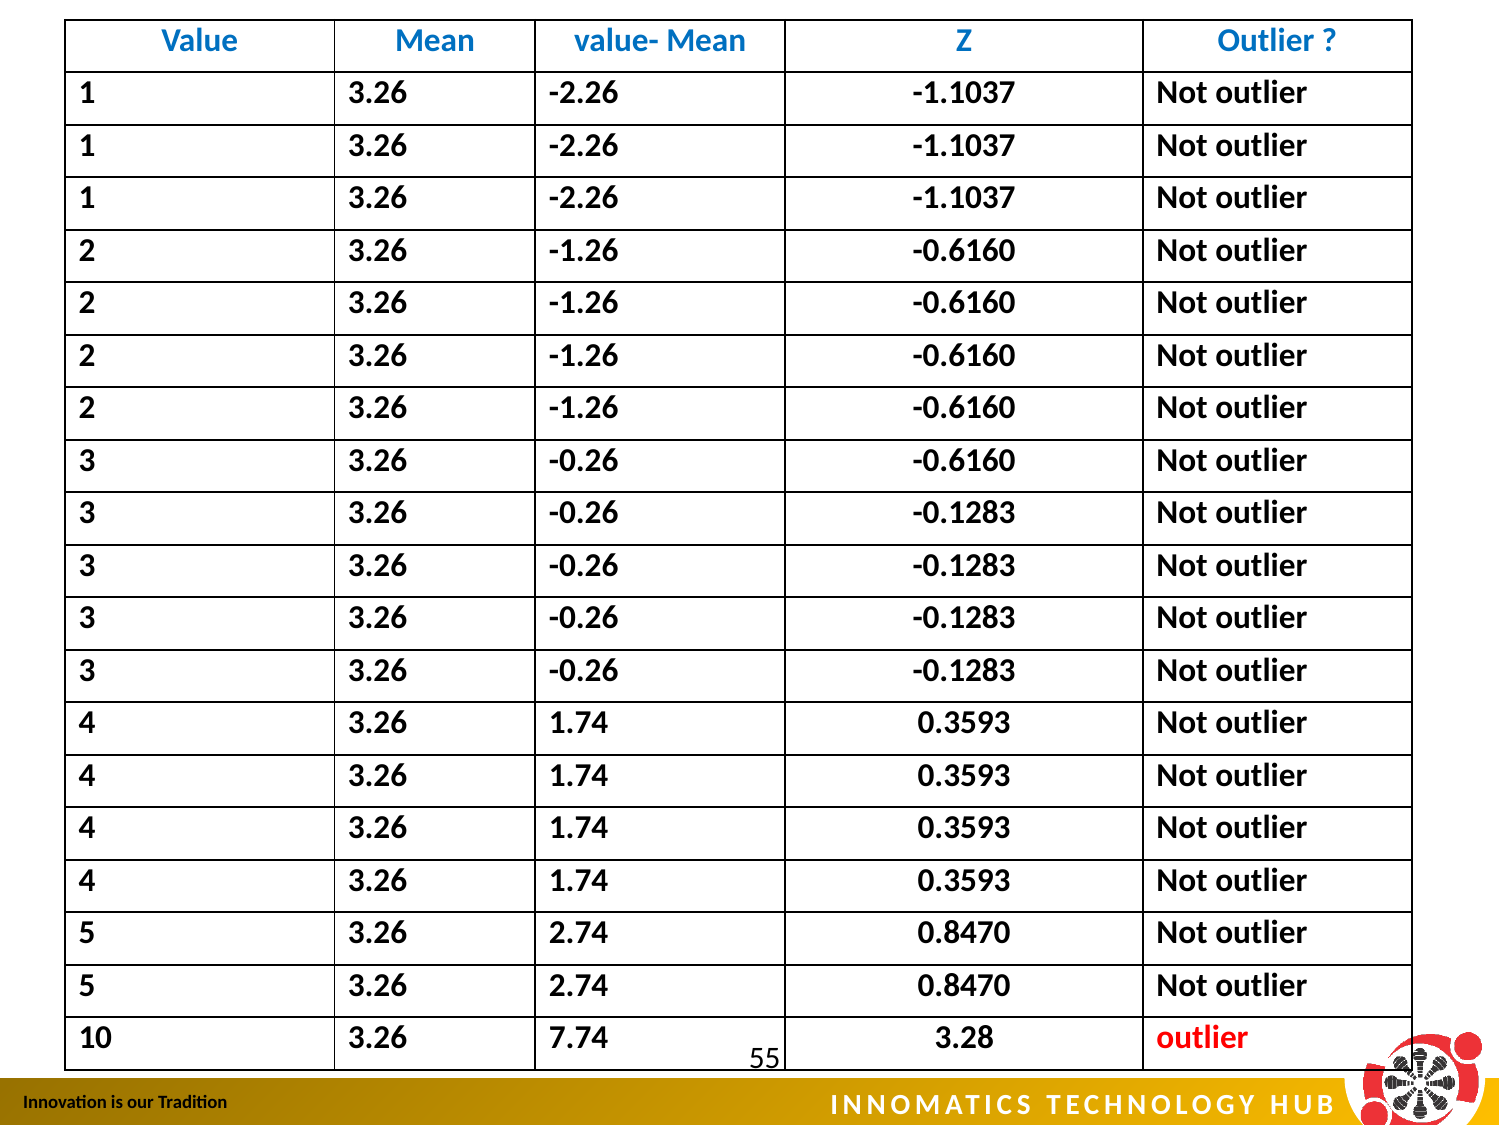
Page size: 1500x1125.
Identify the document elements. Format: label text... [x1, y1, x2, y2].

table_cell -1.26 [536, 231, 784, 281]
table_cell -0.6160 [786, 441, 1142, 491]
table_cell 3 [66, 598, 334, 649]
table_cell Not outlier [1144, 913, 1411, 964]
table_cell -1.26 [536, 336, 784, 386]
table_cell -0.6160 [786, 283, 1142, 334]
table_cell Not outlier [1144, 231, 1411, 281]
table_cell 2 [66, 231, 334, 281]
table_cell 3.26 [335, 388, 534, 439]
table_cell Not outlier [1144, 546, 1411, 596]
table_cell 3.26 [335, 283, 534, 334]
table_cell 0.3593 [786, 861, 1142, 911]
table_cell Not outlier [1144, 441, 1411, 491]
table_cell -0.6160 [786, 388, 1142, 439]
table_cell Not outlier [1144, 388, 1411, 439]
table_cell 2.74 [536, 966, 784, 1016]
table_header Mean [335, 21, 534, 71]
table_cell -0.6160 [786, 336, 1142, 386]
table_cell 3.26 [335, 1018, 534, 1069]
table_cell 7.74 [536, 1018, 784, 1069]
table_cell 0.8470 [786, 913, 1142, 964]
table_cell -1.1037 [786, 73, 1142, 124]
table_cell 4 [66, 808, 334, 859]
table_cell 3.26 [335, 651, 534, 701]
table_cell 3 [66, 651, 334, 701]
table_cell -0.1283 [786, 651, 1142, 701]
table_cell -1.1037 [786, 126, 1142, 176]
table_cell 1 [66, 178, 334, 229]
table_cell 3 [66, 546, 334, 596]
table_cell 3 [66, 441, 334, 491]
table_cell -1.1037 [786, 178, 1142, 229]
table_cell 4 [66, 861, 334, 911]
table_cell outlier [1144, 1018, 1411, 1069]
table_cell -2.26 [536, 178, 784, 229]
table_cell -0.26 [536, 493, 784, 544]
picture [1360, 1032, 1484, 1125]
table_header value- Mean [536, 21, 784, 71]
table_cell 0.3593 [786, 703, 1142, 754]
table_cell 2 [66, 336, 334, 386]
table_cell Not outlier [1144, 861, 1411, 911]
table_cell 0.8470 [786, 966, 1142, 1016]
table_cell Not outlier [1144, 966, 1411, 1016]
table_cell Not outlier [1144, 651, 1411, 701]
table_cell 1.74 [536, 756, 784, 806]
table_cell 3.26 [335, 126, 534, 176]
table_cell -0.26 [536, 651, 784, 701]
table_cell Not outlier [1144, 493, 1411, 544]
table_header Outlier ? [1144, 21, 1411, 71]
table_cell 3.26 [335, 598, 534, 649]
table_cell 2.74 [536, 913, 784, 964]
table_cell 1.74 [536, 808, 784, 859]
table_cell 5 [66, 966, 334, 1016]
table_cell -2.26 [536, 73, 784, 124]
table_cell Not outlier [1144, 336, 1411, 386]
table_cell -0.26 [536, 546, 784, 596]
table_cell 3.26 [335, 808, 534, 859]
table_cell 3.26 [335, 703, 534, 754]
table_cell Not outlier [1144, 178, 1411, 229]
table_cell 3.28 [786, 1018, 1142, 1069]
table_cell Not outlier [1144, 126, 1411, 176]
table_cell 0.3593 [786, 808, 1142, 859]
table_cell 3.26 [335, 756, 534, 806]
table_cell 1 [66, 73, 334, 124]
table_cell Not outlier [1144, 283, 1411, 334]
table_cell 2 [66, 388, 334, 439]
table_cell 3.26 [335, 546, 534, 596]
table_cell 4 [66, 756, 334, 806]
table_cell -0.1283 [786, 493, 1142, 544]
table_cell 3.26 [335, 966, 534, 1016]
table_cell -0.26 [536, 441, 784, 491]
table_cell 2 [66, 283, 334, 334]
table_cell Not outlier [1144, 598, 1411, 649]
table_cell 1 [66, 126, 334, 176]
table_cell 10 [66, 1018, 334, 1069]
table_cell 3 [66, 493, 334, 544]
table_cell 3.26 [335, 73, 534, 124]
table_cell 3.26 [335, 493, 534, 544]
table_cell -0.26 [536, 598, 784, 649]
table_cell 1.74 [536, 861, 784, 911]
table_cell -2.26 [536, 126, 784, 176]
table_cell 3.26 [335, 178, 534, 229]
table_header Value [66, 21, 334, 71]
table_cell Not outlier [1144, 756, 1411, 806]
table_cell 3.26 [335, 441, 534, 491]
table_cell 3.26 [335, 231, 534, 281]
table_cell 5 [66, 913, 334, 964]
table_cell 0.3593 [786, 756, 1142, 806]
table_cell -1.26 [536, 283, 784, 334]
table_cell 1.74 [536, 703, 784, 754]
table_cell Not outlier [1144, 703, 1411, 754]
table_cell Not outlier [1144, 73, 1411, 124]
table_cell 4 [66, 703, 334, 754]
table_cell -0.1283 [786, 546, 1142, 596]
table_cell -0.6160 [786, 231, 1142, 281]
table_cell -1.26 [536, 388, 784, 439]
table_cell 3.26 [335, 913, 534, 964]
table_cell -0.1283 [786, 598, 1142, 649]
table_cell Not outlier [1144, 808, 1411, 859]
table_cell 3.26 [335, 336, 534, 386]
table_header Z [786, 21, 1142, 71]
table_cell 3.26 [335, 861, 534, 911]
